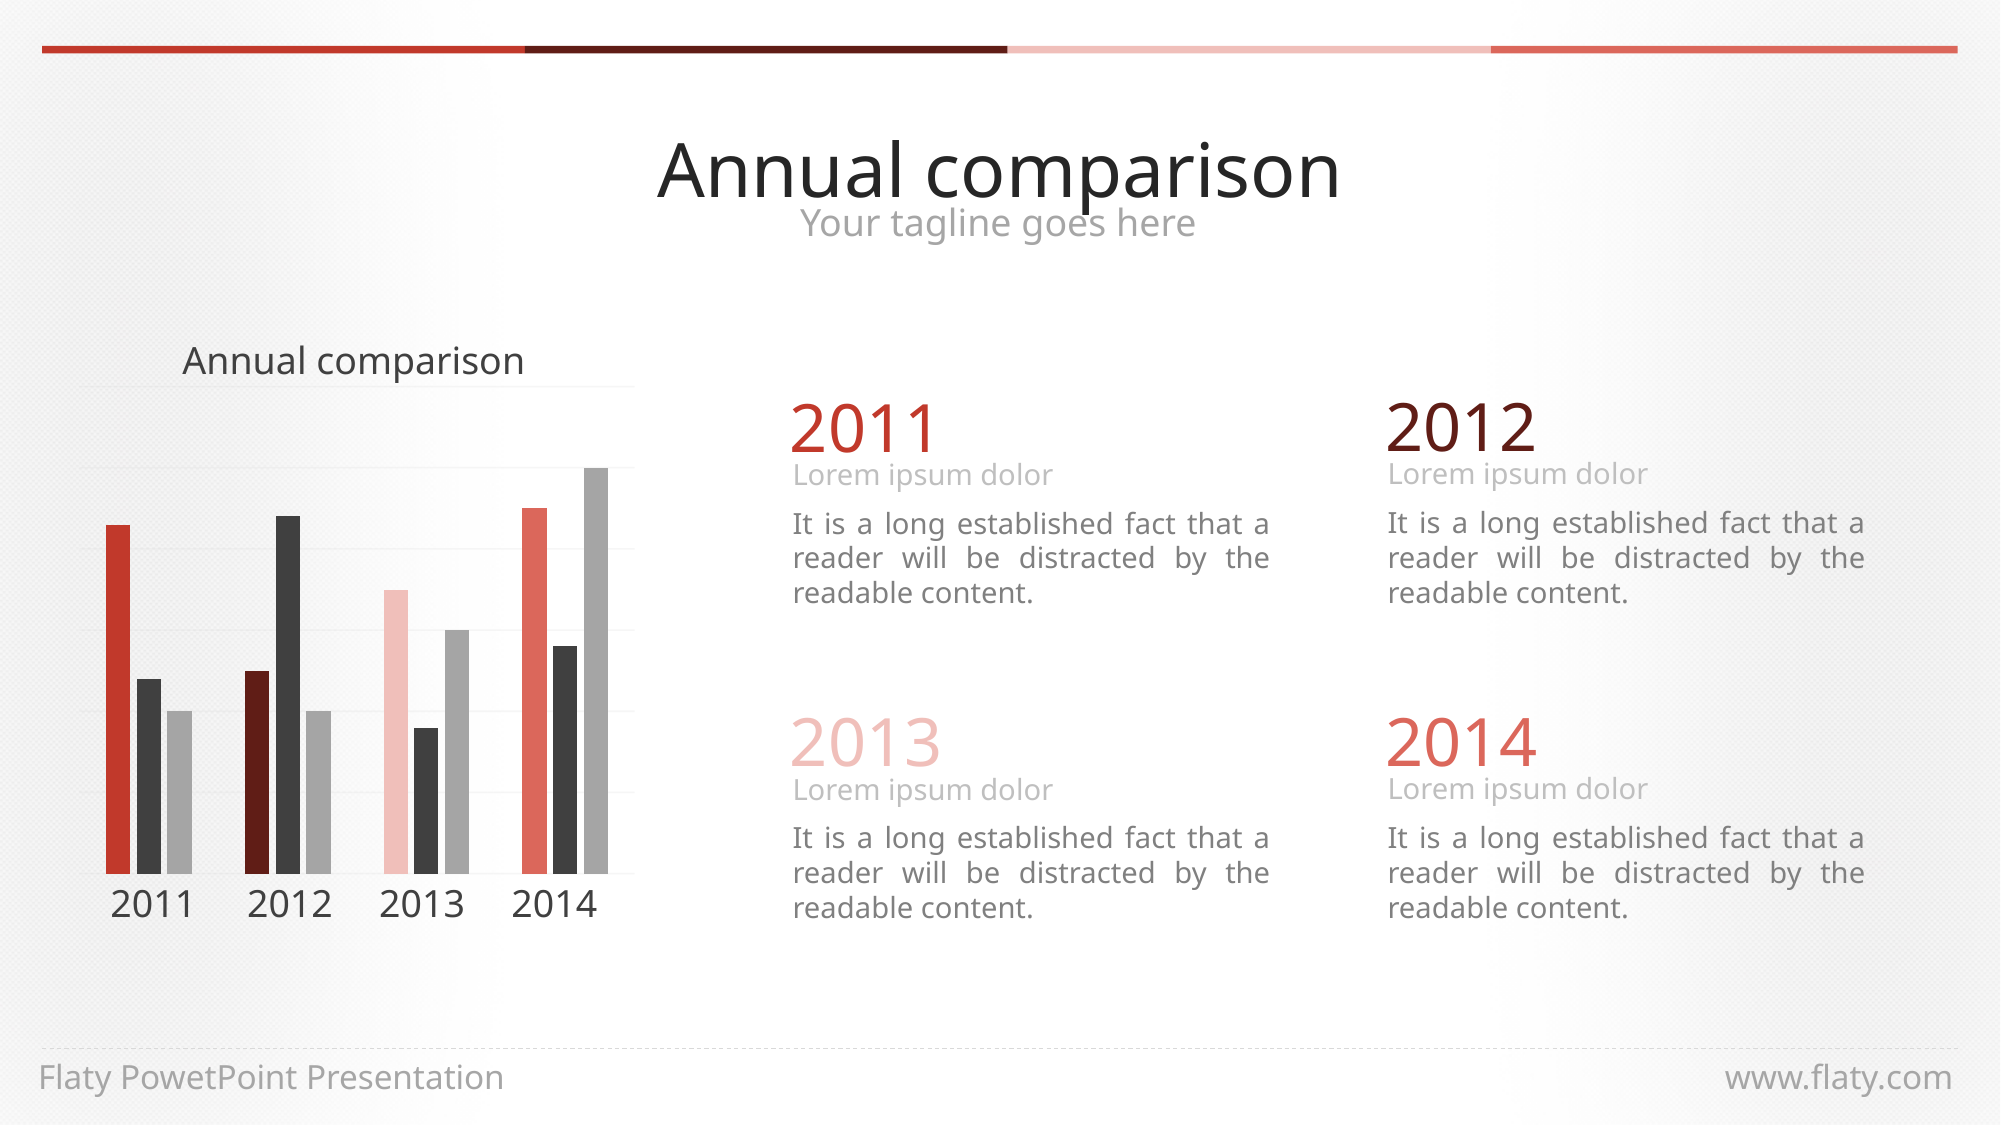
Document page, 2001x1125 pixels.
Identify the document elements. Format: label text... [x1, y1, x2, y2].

text_box 2013 [360, 884, 484, 932]
text_box 2014 [493, 884, 616, 932]
text_box 2012 [228, 884, 352, 932]
chart [67, 376, 647, 884]
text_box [1361, 377, 1881, 619]
text_box www.flaty.com [1479, 1048, 1969, 1104]
text_box 2011 [92, 884, 215, 932]
text_box Your tagline goes here [0, 191, 2000, 251]
text_box Annual comparison [92, 329, 616, 376]
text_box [766, 692, 1286, 934]
text_box Flaty PowetPoint Presentation [23, 1048, 610, 1104]
text_box Annual comparison [0, 115, 2000, 191]
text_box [42, 45, 1958, 54]
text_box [1361, 692, 1881, 933]
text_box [766, 377, 1286, 619]
picture [0, 0, 2001, 1125]
